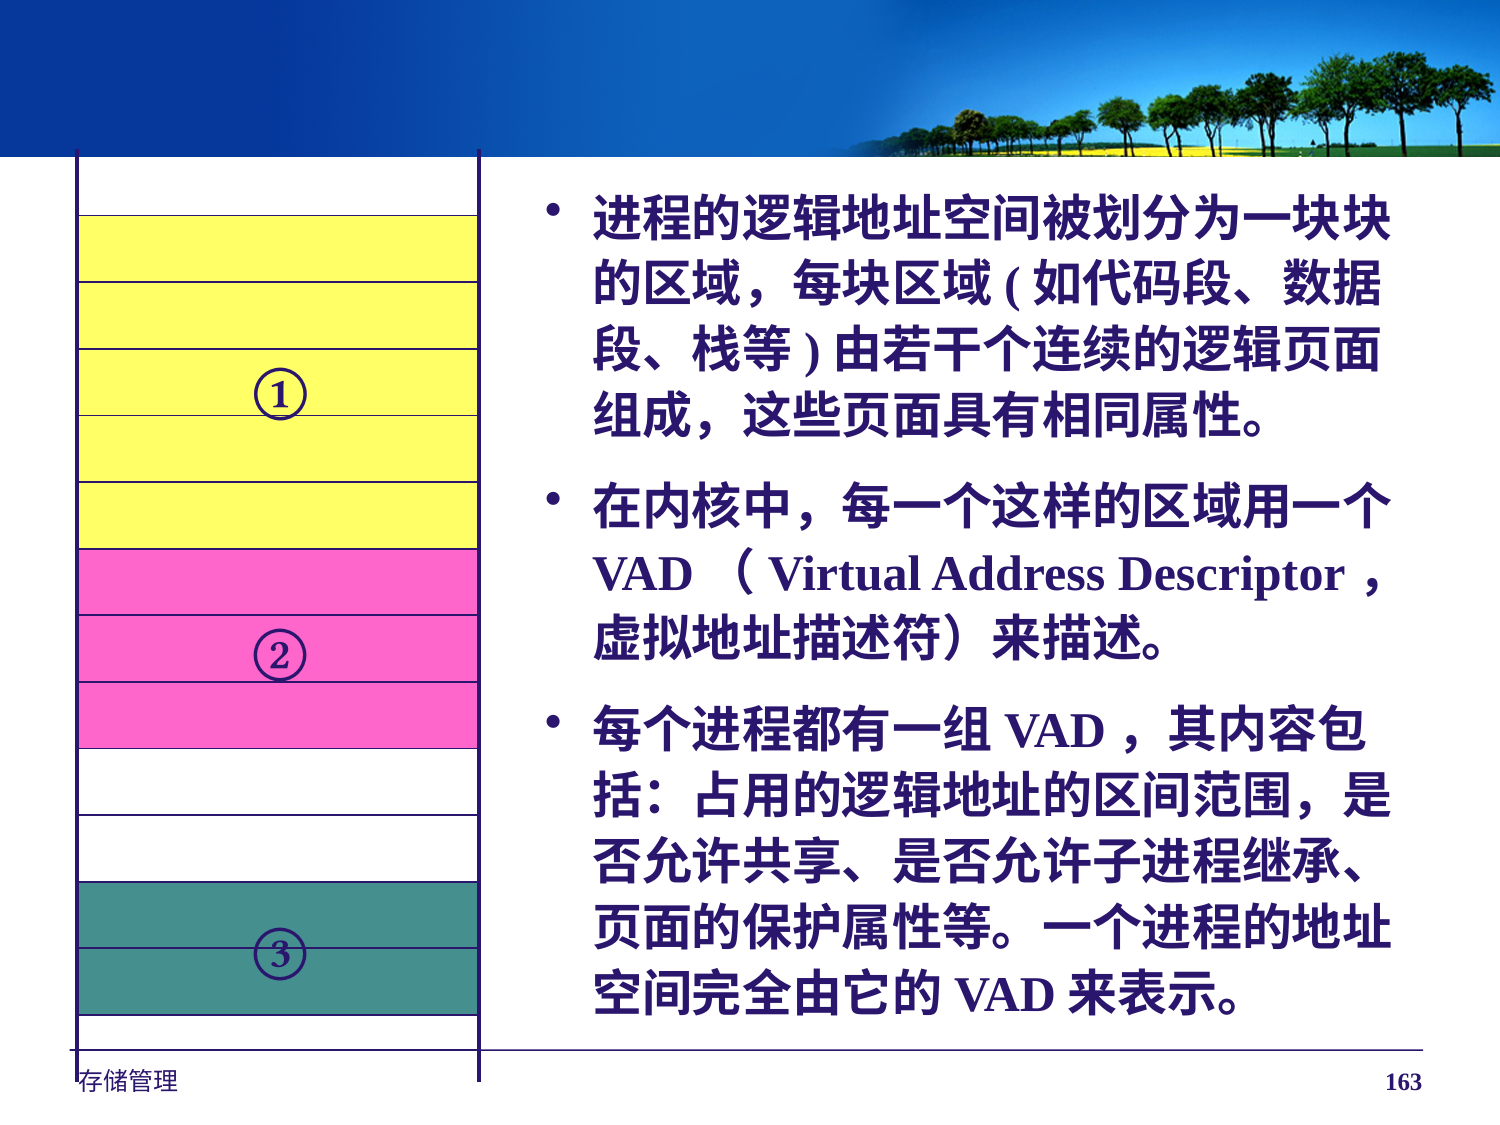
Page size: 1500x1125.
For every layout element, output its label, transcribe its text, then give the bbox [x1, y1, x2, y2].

table_cell [79, 483, 477, 548]
table_cell [79, 350, 236, 415]
table_header [79, 149, 477, 215]
text_box ② [236, 602, 325, 697]
text_box ① [236, 341, 325, 436]
table_cell [79, 1016, 477, 1082]
table_cell [79, 216, 477, 281]
table_cell [79, 883, 477, 947]
table_cell [79, 949, 477, 1014]
picture [0, 0, 1500, 157]
table_cell [79, 816, 477, 881]
footer 163 [962, 1057, 1438, 1095]
table_cell [79, 683, 477, 748]
table_cell [79, 550, 477, 614]
text_box 进程的逻辑地址空间被划分为一块块的区域，每块区域(如代码段、数据段、栈等)由若干个连续的逻辑页面组成，这些页面具有相同属性。 在内核中，每一个这样的区域用一个VAD（Virtual Address Descriptor，虚拟地址描述符）来描述。 每个进程都有一组VAD，其内容包括：占用的逻辑地址的区间范围，是否允许共享、是否允许子进程继承、页面的保护属性等。一个进程的地址空间完全由它的VAD来表示。 [529, 172, 1447, 1029]
table_cell [79, 616, 236, 681]
table_cell [325, 350, 477, 415]
table_cell [325, 616, 477, 681]
table_cell [79, 416, 477, 481]
slide_number 存储管理 [63, 1057, 414, 1095]
table_cell [79, 749, 477, 814]
text_box ③ [236, 901, 325, 996]
table_cell [79, 283, 477, 348]
